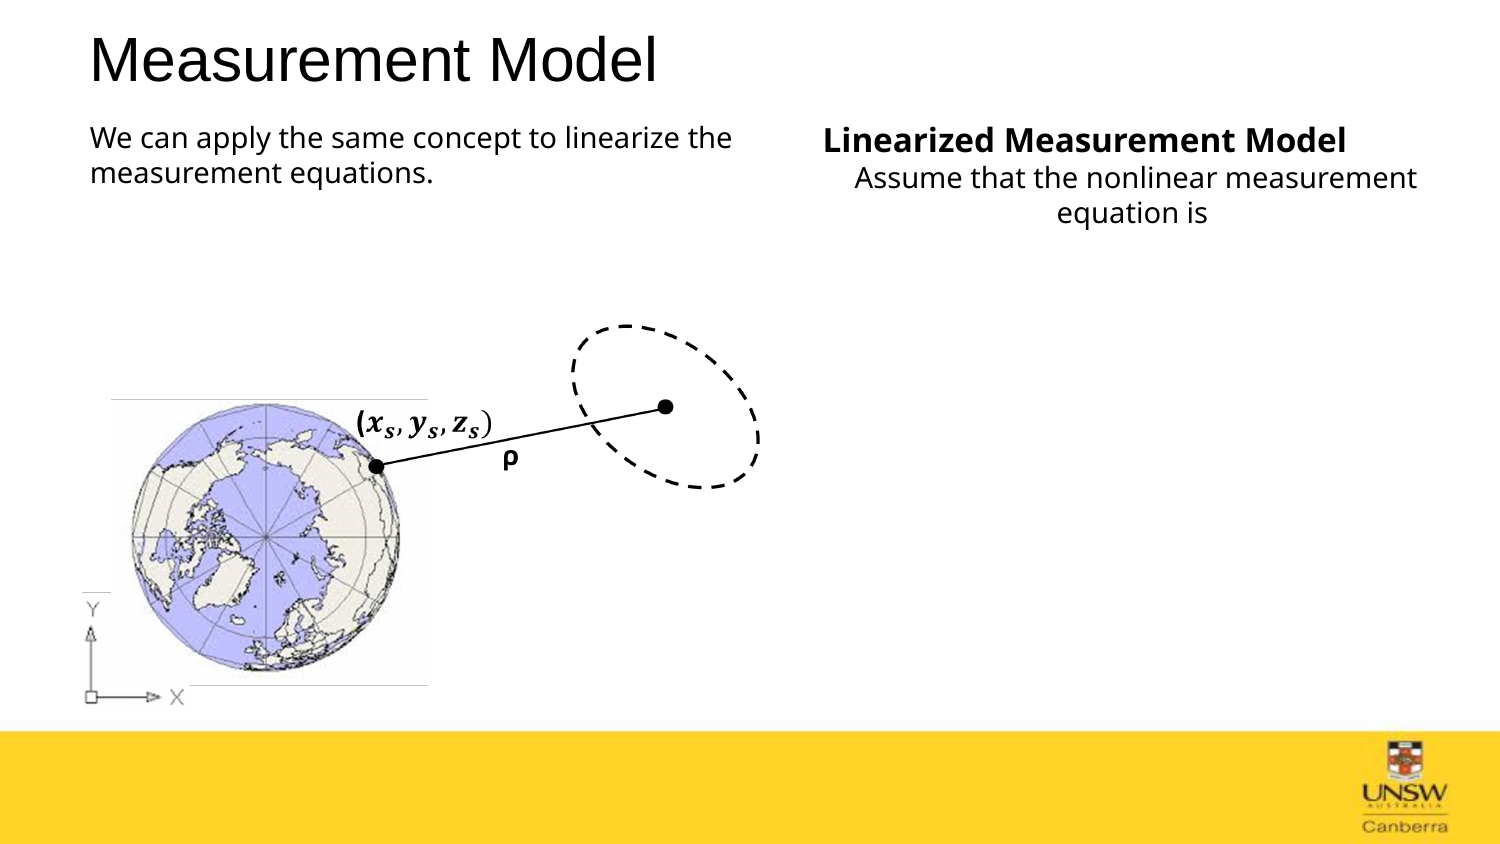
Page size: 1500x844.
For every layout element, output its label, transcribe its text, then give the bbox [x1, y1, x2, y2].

picture [0, 719, 1500, 844]
picture [82, 324, 760, 709]
list We can apply the same concept to linearize the measurement equations. [75, 111, 768, 732]
title Measurement Model [75, 11, 1425, 110]
